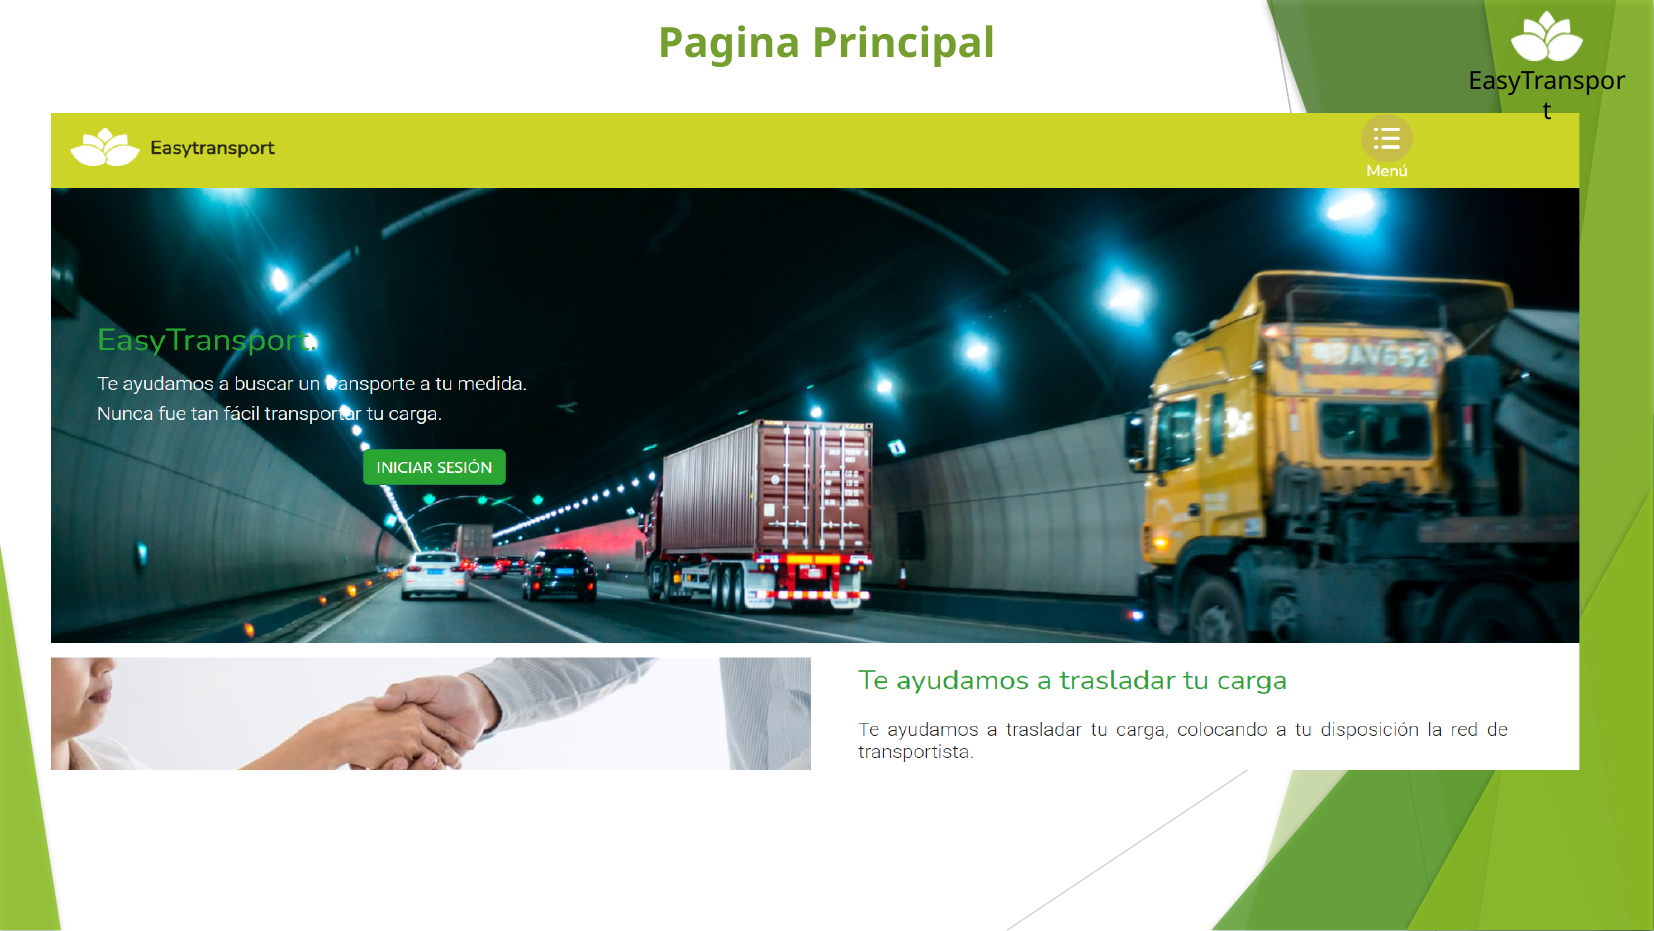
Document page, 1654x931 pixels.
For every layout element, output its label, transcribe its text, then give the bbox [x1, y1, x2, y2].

picture [50, 112, 1580, 770]
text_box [1451, 11, 1643, 103]
title Pagina Principal [613, 2, 1040, 80]
